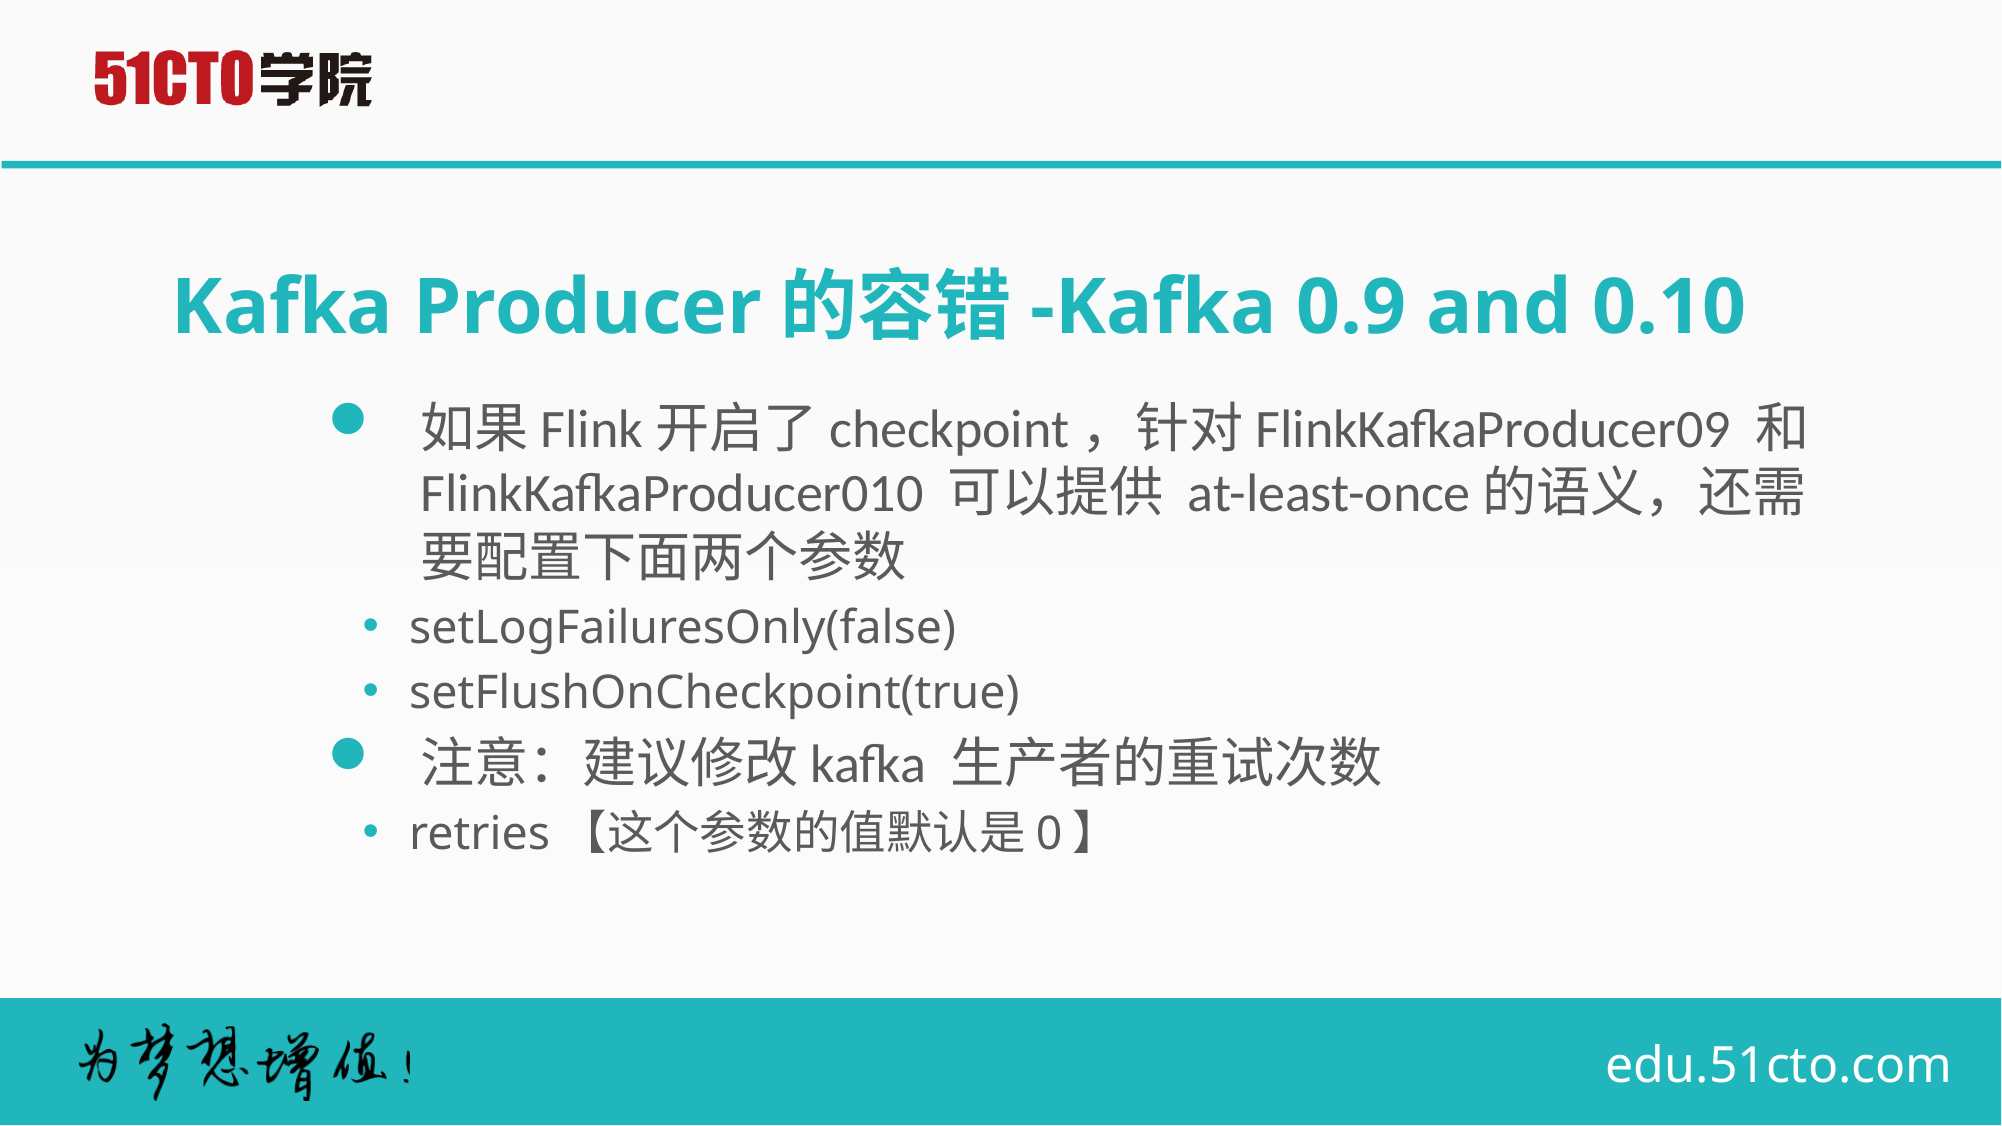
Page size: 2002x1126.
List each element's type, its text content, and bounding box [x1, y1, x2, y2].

picture [90, 42, 375, 111]
list 如果Flink开启了checkpoint，针对FlinkKafkaProducer09 和FlinkKafkaProducer010 可以提供 at-least-once的语义，还需要配置下面两个参数 setLogFailuresOnly(false) setFlushOnCheckpoint(true) 注意：建议修改kafka 生产者的重试次数 retries【这个参数的值默认是0】 [161, 385, 1828, 870]
picture [79, 1023, 410, 1101]
title Kafka Producer的容错-Kafka 0.9 and 0.10 [156, 243, 1831, 362]
